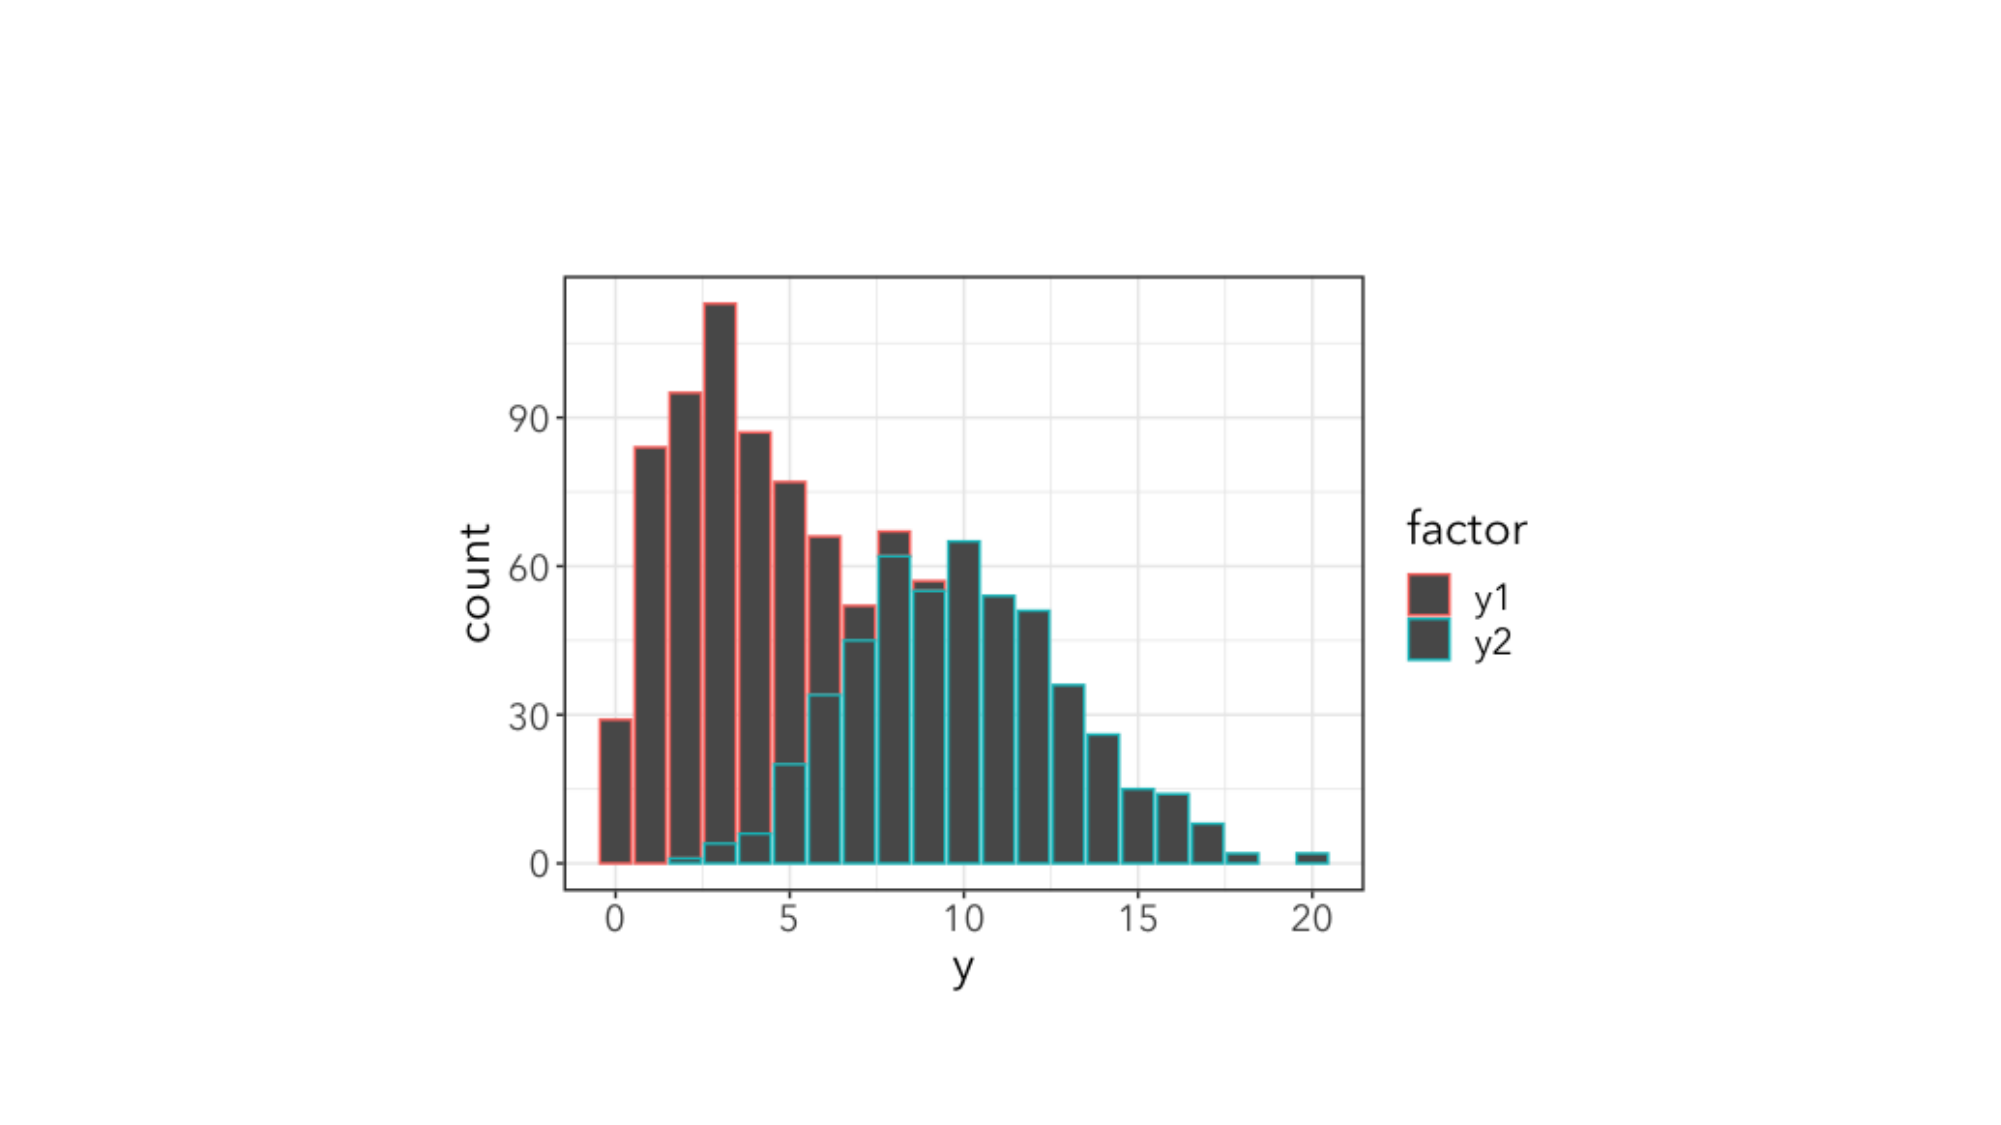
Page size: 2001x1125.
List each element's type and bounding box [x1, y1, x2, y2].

picture [443, 262, 1557, 1005]
